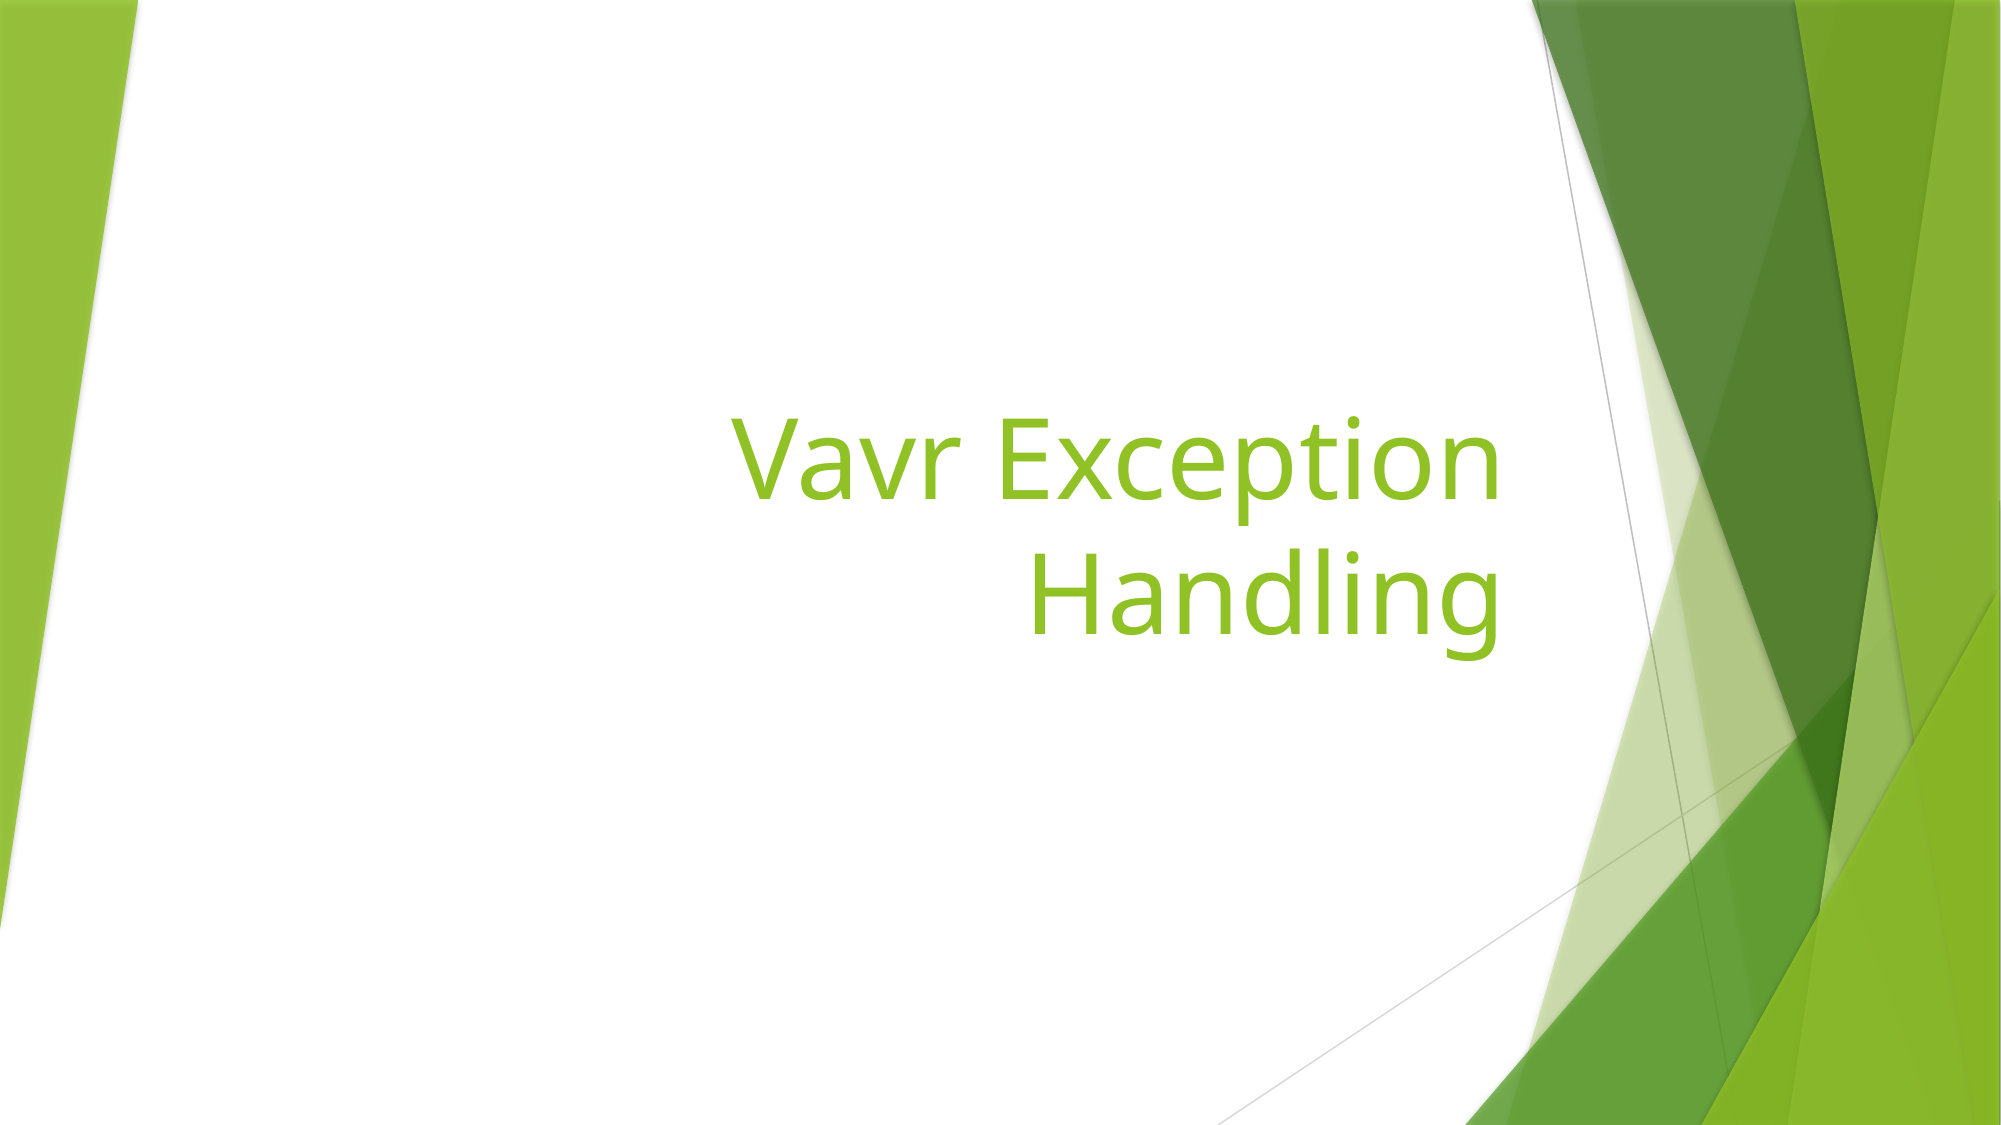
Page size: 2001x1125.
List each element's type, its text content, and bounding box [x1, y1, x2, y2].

title Vavr Exception Handling [247, 394, 1522, 665]
